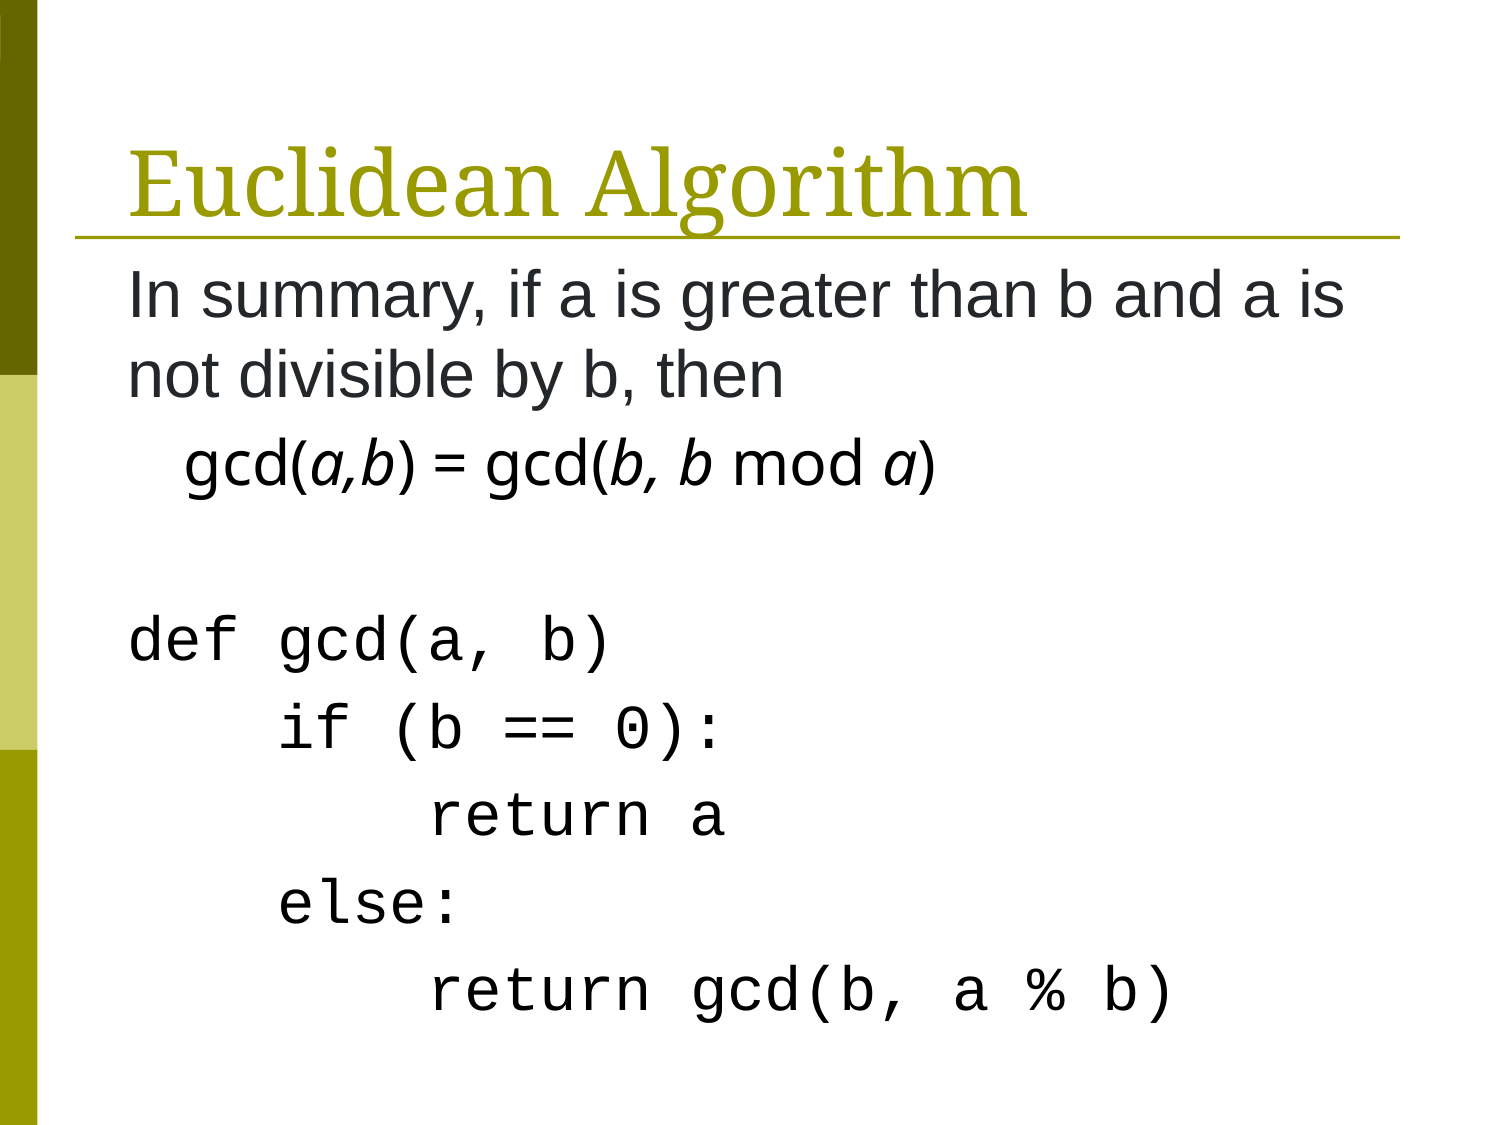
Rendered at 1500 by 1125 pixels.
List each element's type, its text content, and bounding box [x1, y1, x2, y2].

title Euclidean Algorithm [112, 54, 1388, 243]
list In summary, if a is greater than b and a is not divisible by b, then gcd(a,b) = gcd(b, b mod a) def gcd(a, b) if (b == 0): return a else: return gcd(b, a % b) [112, 243, 1388, 1000]
